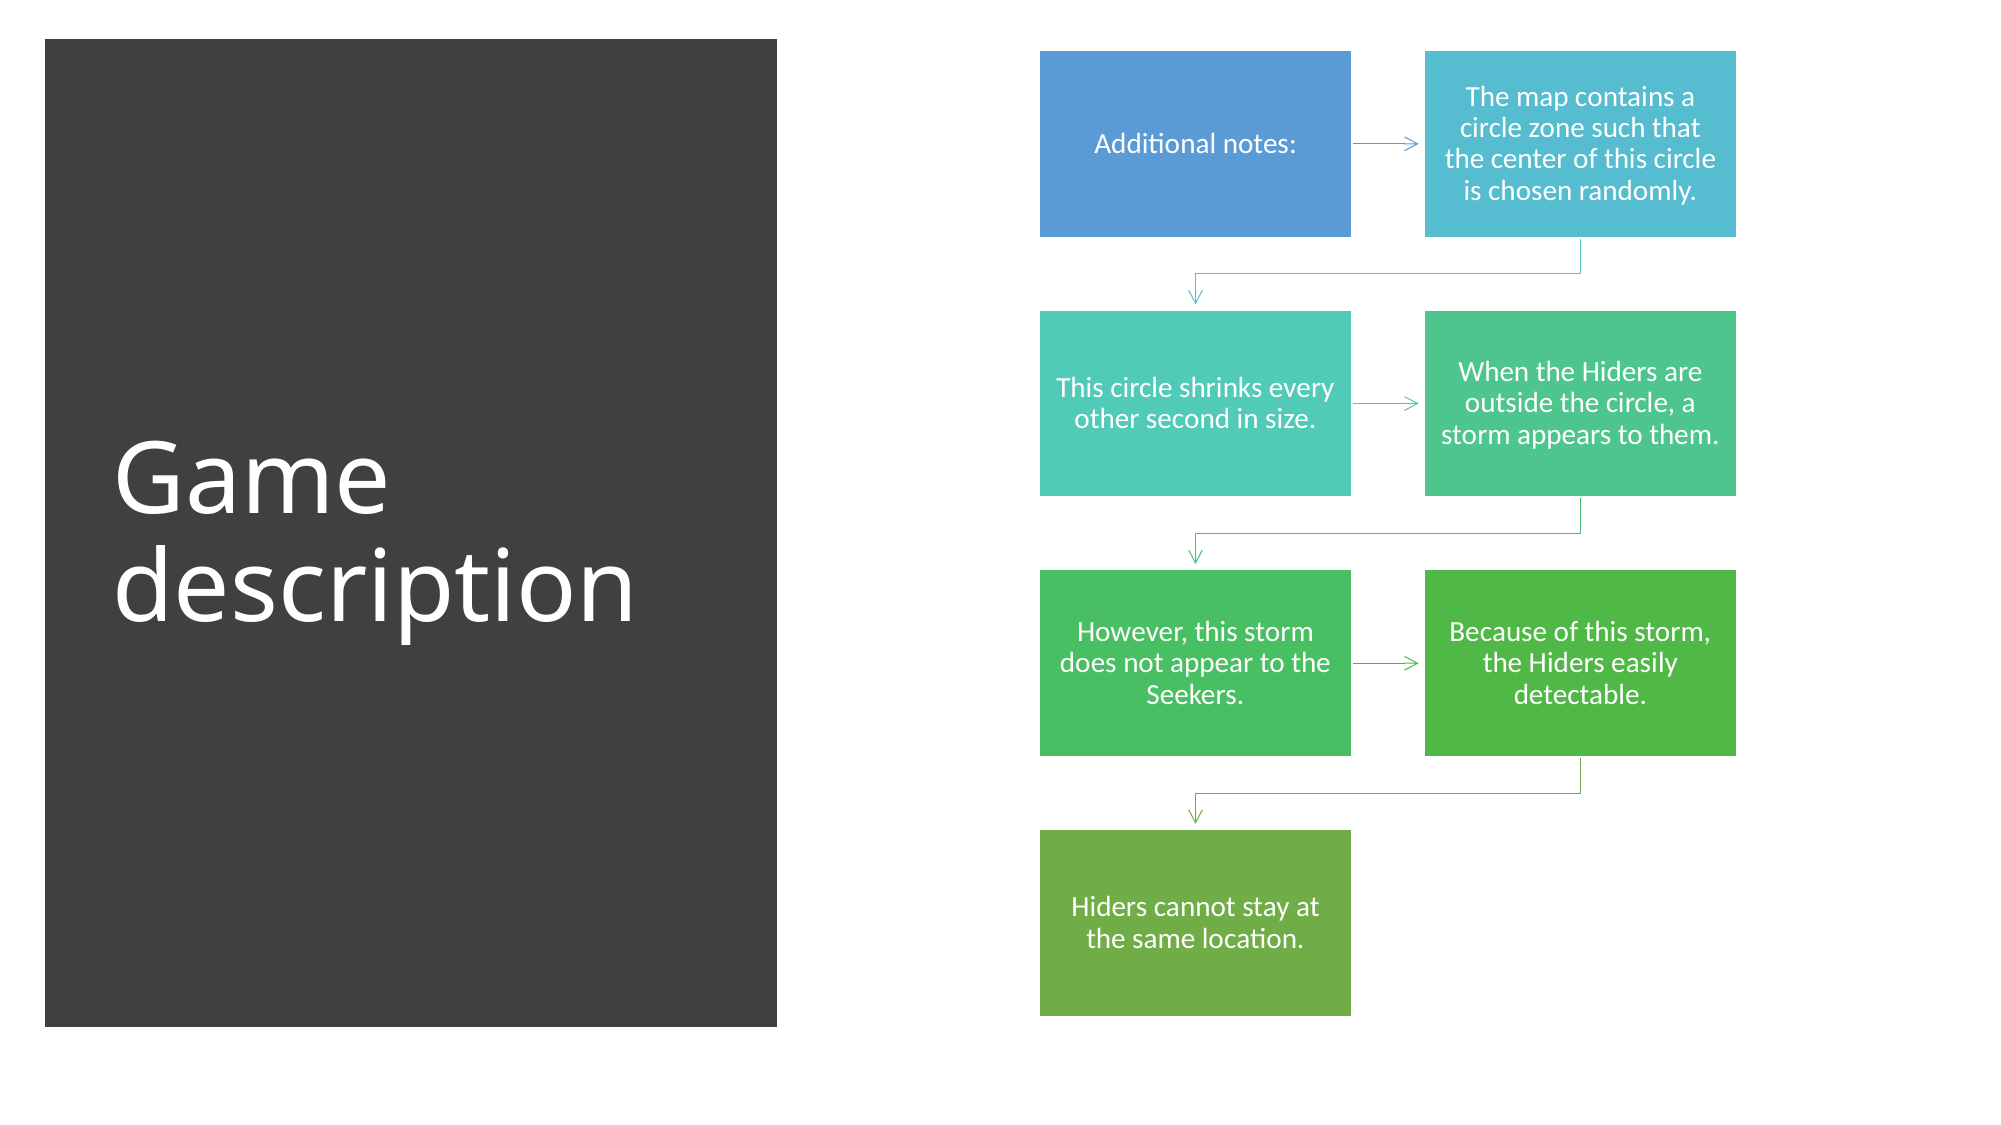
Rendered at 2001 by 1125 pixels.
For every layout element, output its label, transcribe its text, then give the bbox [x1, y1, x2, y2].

title Game description [97, 104, 722, 967]
text_box [54, 49, 768, 1018]
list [847, 49, 1929, 1018]
